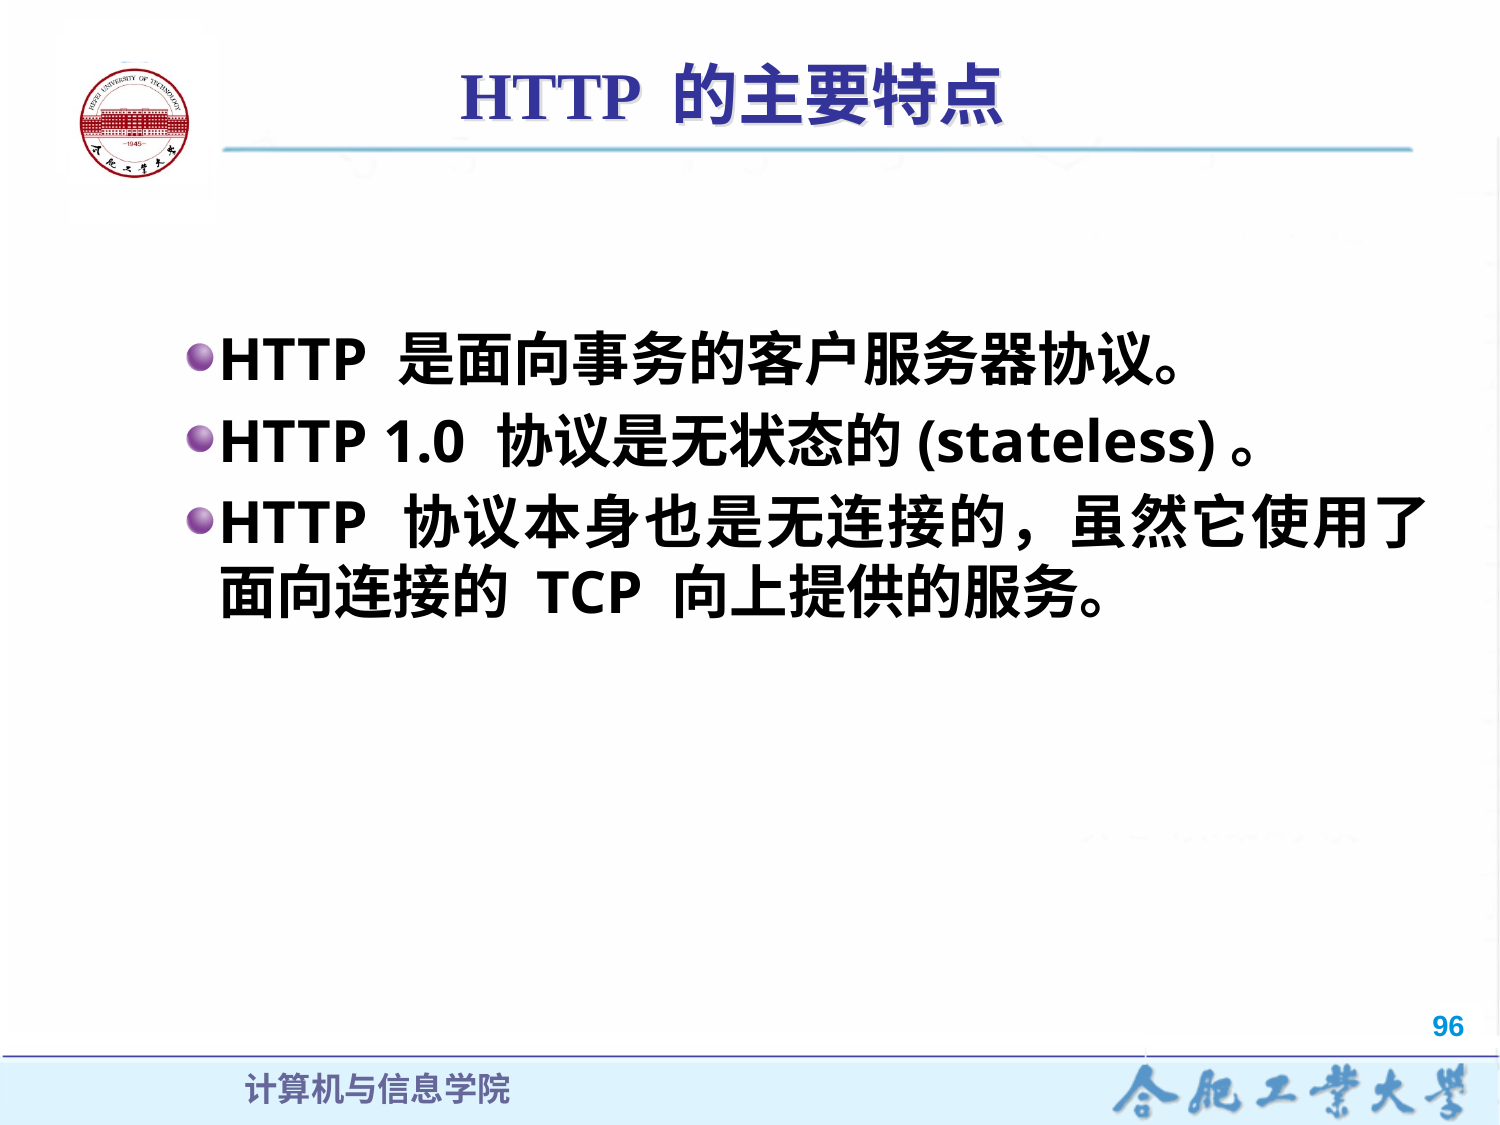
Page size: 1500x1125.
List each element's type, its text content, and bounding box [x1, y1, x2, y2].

title HTTP 的主要特点 [159, 36, 1322, 149]
picture [0, 0, 1500, 1125]
list HTTP 是面向事务的客户服务器协议。 HTTP 1.0 协议是无状态的(stateless)。 HTTP 协议本身也是无连接的，虽然它使用了面向连接的 TCP 向上提供的服务。 [171, 314, 1447, 641]
